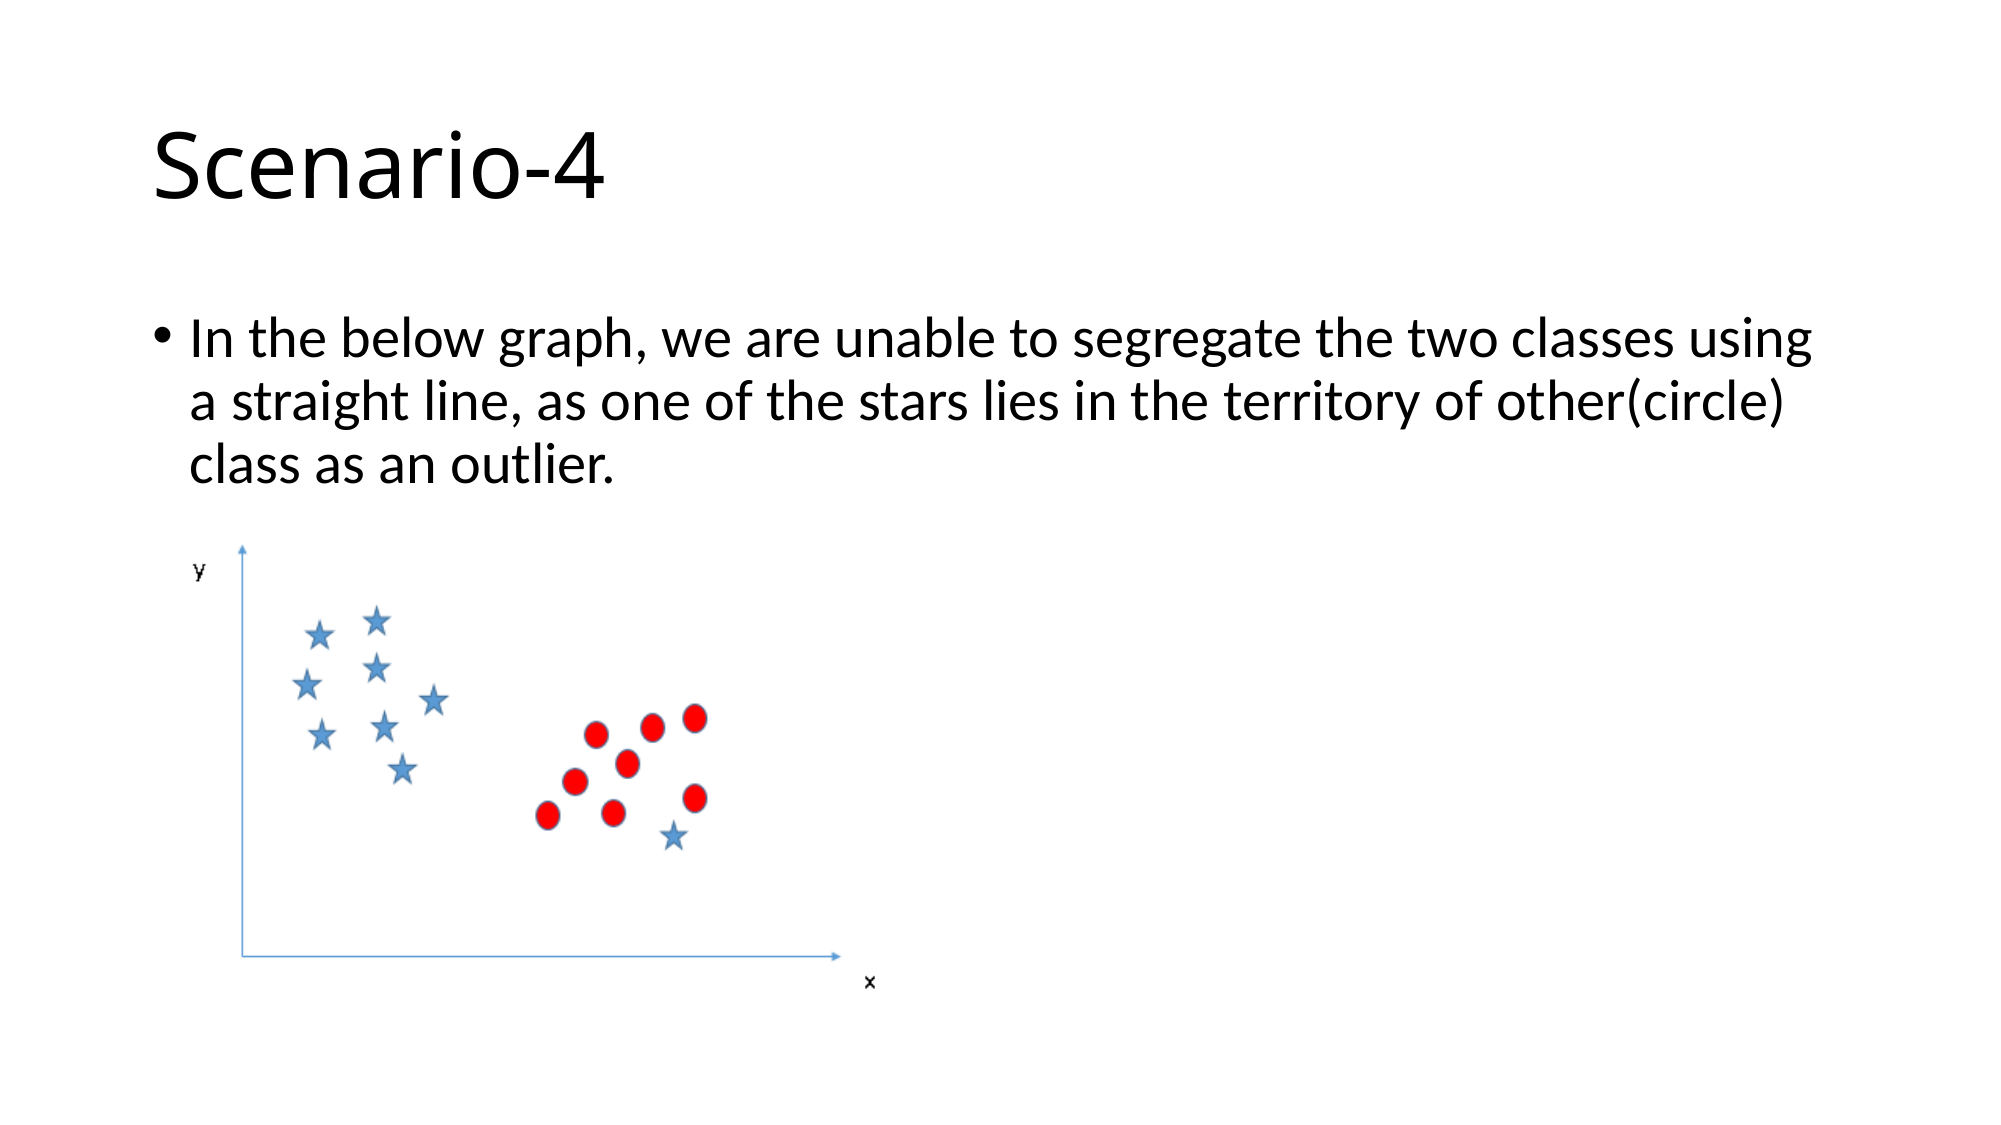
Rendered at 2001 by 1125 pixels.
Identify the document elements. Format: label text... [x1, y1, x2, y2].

list In the below graph, we are unable to segregate the two classes using a straight line, as one of the stars lies in the territory of other(circle) class as an outlier. [137, 299, 1863, 1014]
picture [137, 519, 900, 1014]
title Scenario-4 [137, 59, 1863, 278]
